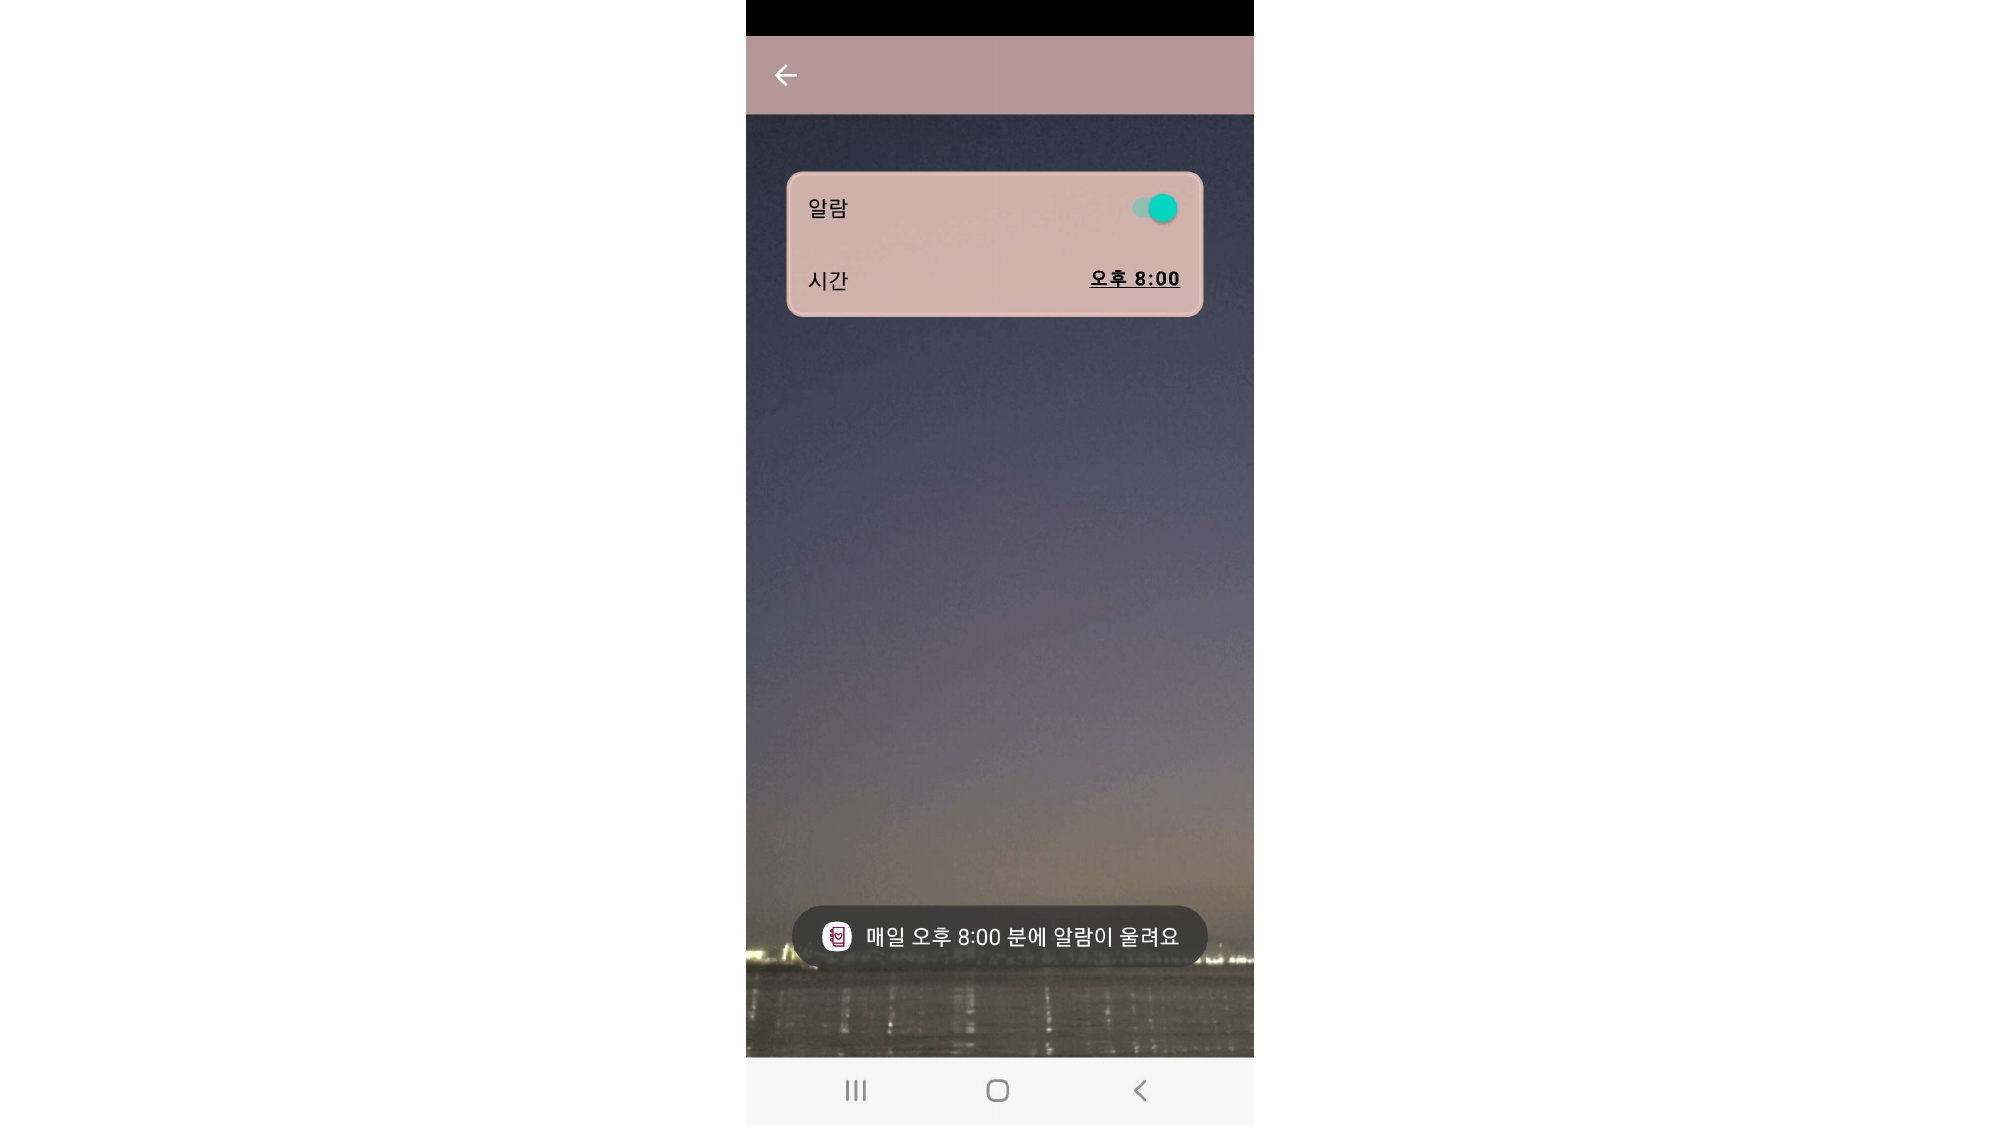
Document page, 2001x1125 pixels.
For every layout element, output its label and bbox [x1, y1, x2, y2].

picture [746, 0, 1254, 1125]
